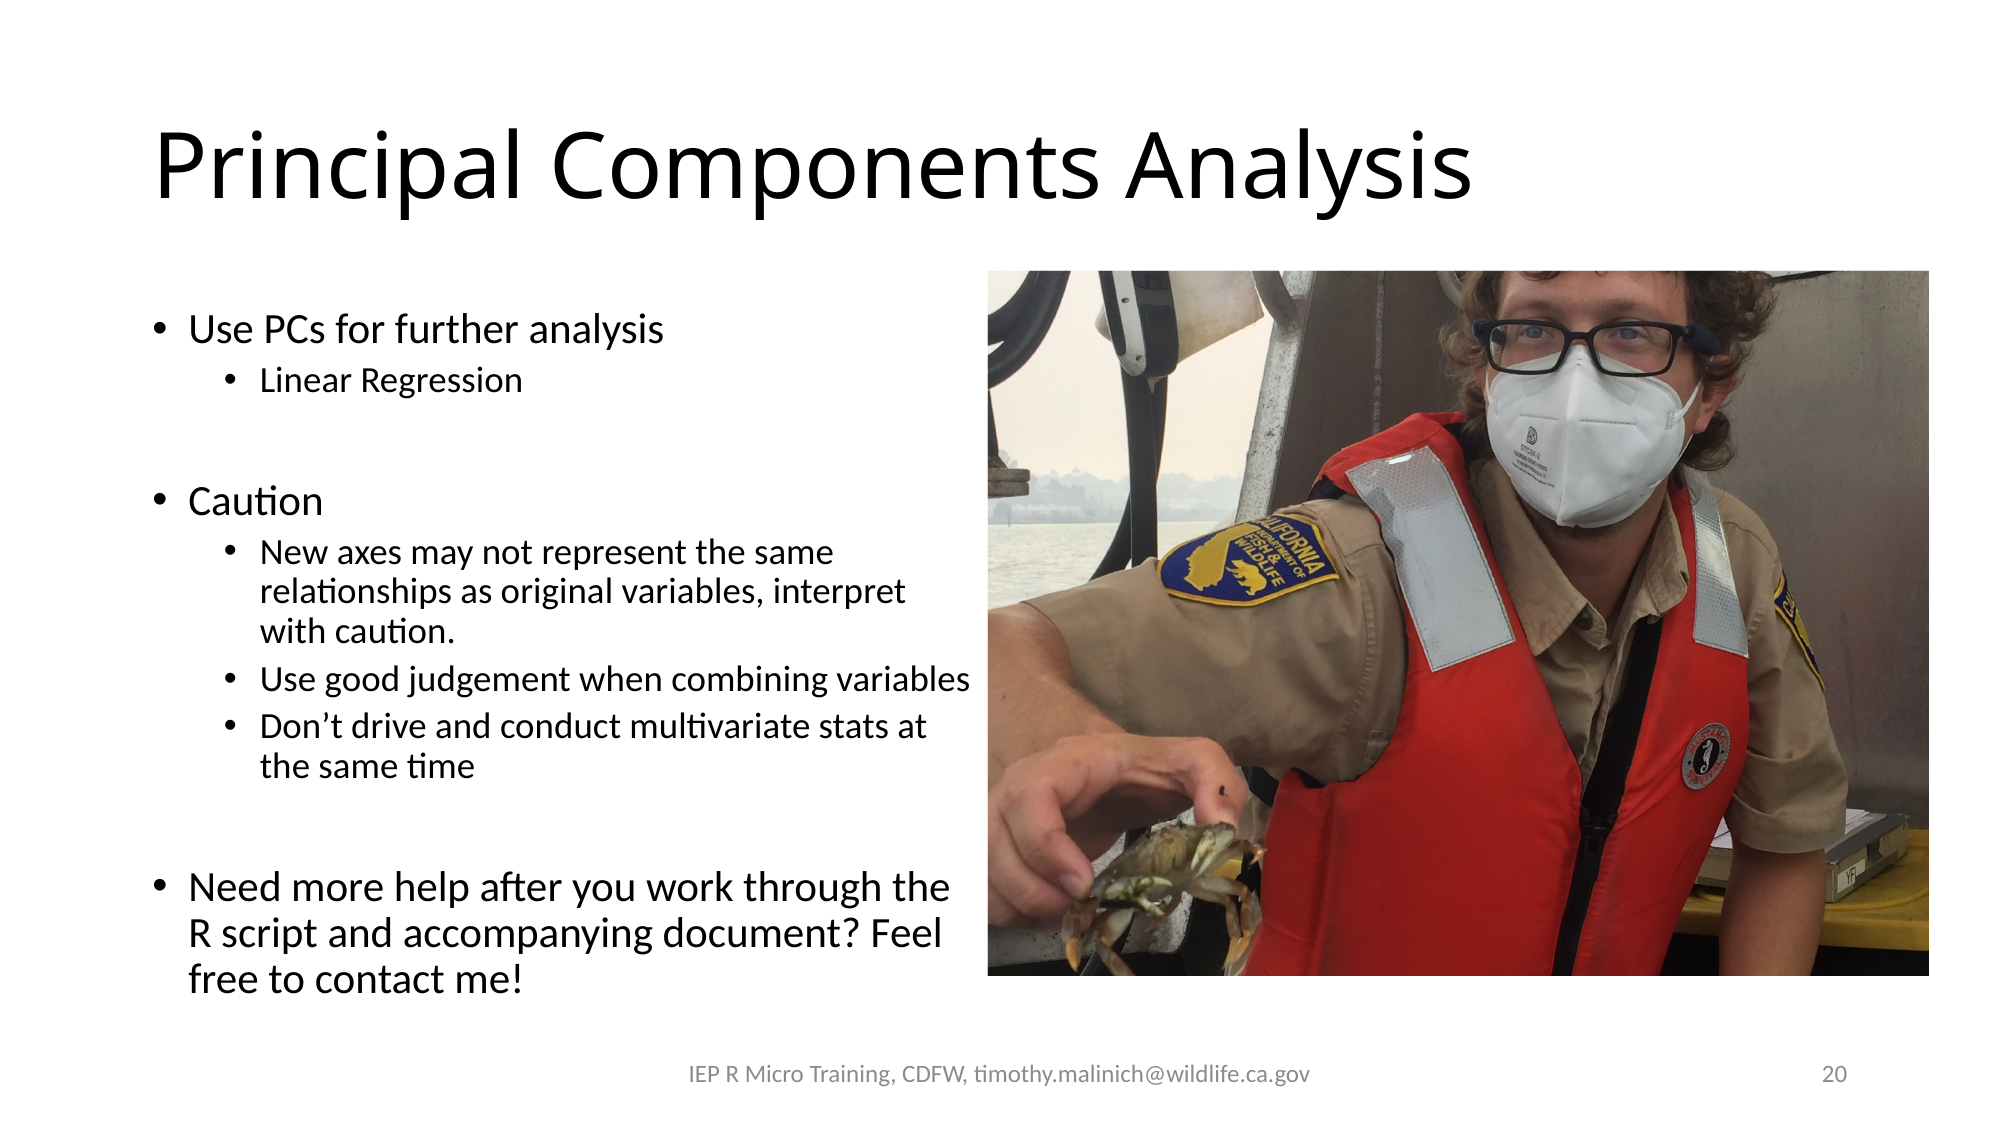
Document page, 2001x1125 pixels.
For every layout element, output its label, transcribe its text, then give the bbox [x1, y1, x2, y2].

title Principal Components Analysis [137, 59, 1863, 278]
slide_number 20 [1412, 1042, 1863, 1103]
picture [987, 269, 1929, 976]
list Use PCs for further analysis Linear Regression Caution New axes may not represent the same relationships as original variables, interpret with caution. Use good judgement when combining variables Don’t drive and conduct multivariate stats at the same time Need more help after you work through the R script and accompanying document? Feel free to contact me! [137, 299, 988, 1014]
footer IEP R Micro Training, CDFW, timothy.malinich@wildlife.ca.gov [662, 1042, 1338, 1103]
